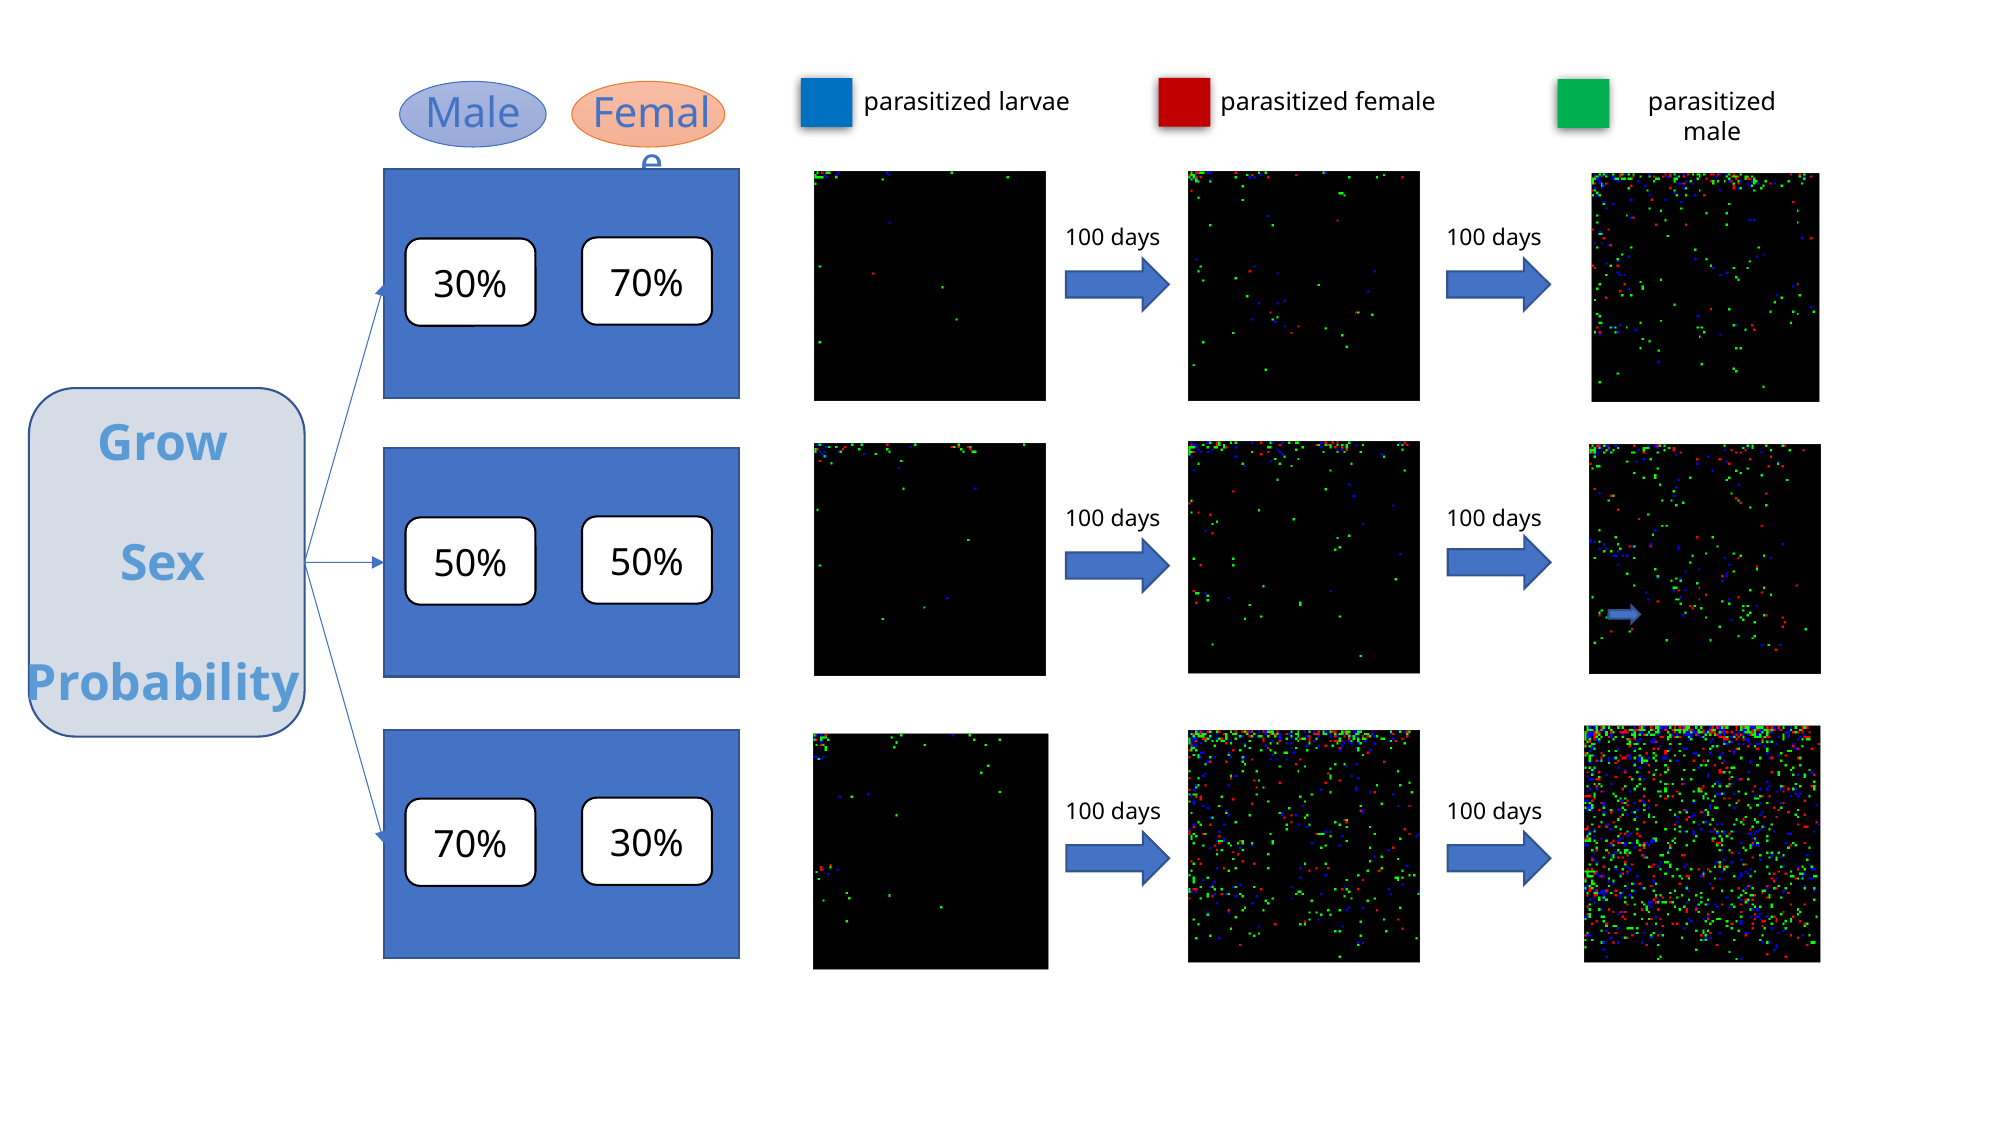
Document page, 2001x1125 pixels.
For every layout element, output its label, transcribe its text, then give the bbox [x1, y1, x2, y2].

text_box Female [571, 78, 732, 168]
text_box [1077, 832, 1149, 887]
text_box Male [399, 78, 547, 144]
text_box [39, 387, 294, 403]
text_box [1158, 77, 1211, 127]
text_box parasitized male [1605, 77, 1819, 145]
text_box [1448, 832, 1544, 887]
text_box [1448, 533, 1549, 591]
text_box 100 days [1448, 215, 1553, 258]
text_box 100 days [1448, 496, 1549, 539]
text_box [383, 729, 740, 959]
text_box 30% [404, 237, 537, 327]
text_box 30% [580, 796, 714, 886]
text_box 100 days [1077, 789, 1149, 832]
picture [772, 143, 1077, 1009]
text_box parasitized female [1202, 77, 1454, 123]
text_box 100 days [1448, 789, 1544, 832]
text_box 70% [404, 797, 537, 887]
text_box 100 days [1074, 215, 1149, 258]
text_box [439, 144, 506, 148]
text_box [1074, 258, 1149, 314]
text_box parasitized larvae [841, 78, 1093, 123]
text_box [304, 562, 385, 844]
text_box [37, 719, 297, 738]
picture [1149, 143, 1448, 1002]
text_box [1074, 539, 1149, 595]
picture [1544, 145, 1849, 1002]
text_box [304, 283, 385, 562]
text_box [1448, 258, 1552, 314]
text_box 70% [580, 236, 714, 326]
text_box [383, 168, 740, 399]
text_box 50% [580, 515, 714, 605]
text_box 100 days [1074, 496, 1149, 539]
text_box 50% [404, 516, 537, 606]
text_box [800, 78, 853, 127]
text_box Grow Sex Probability [6, 403, 304, 719]
text_box [1557, 79, 1605, 128]
text_box [385, 447, 740, 678]
